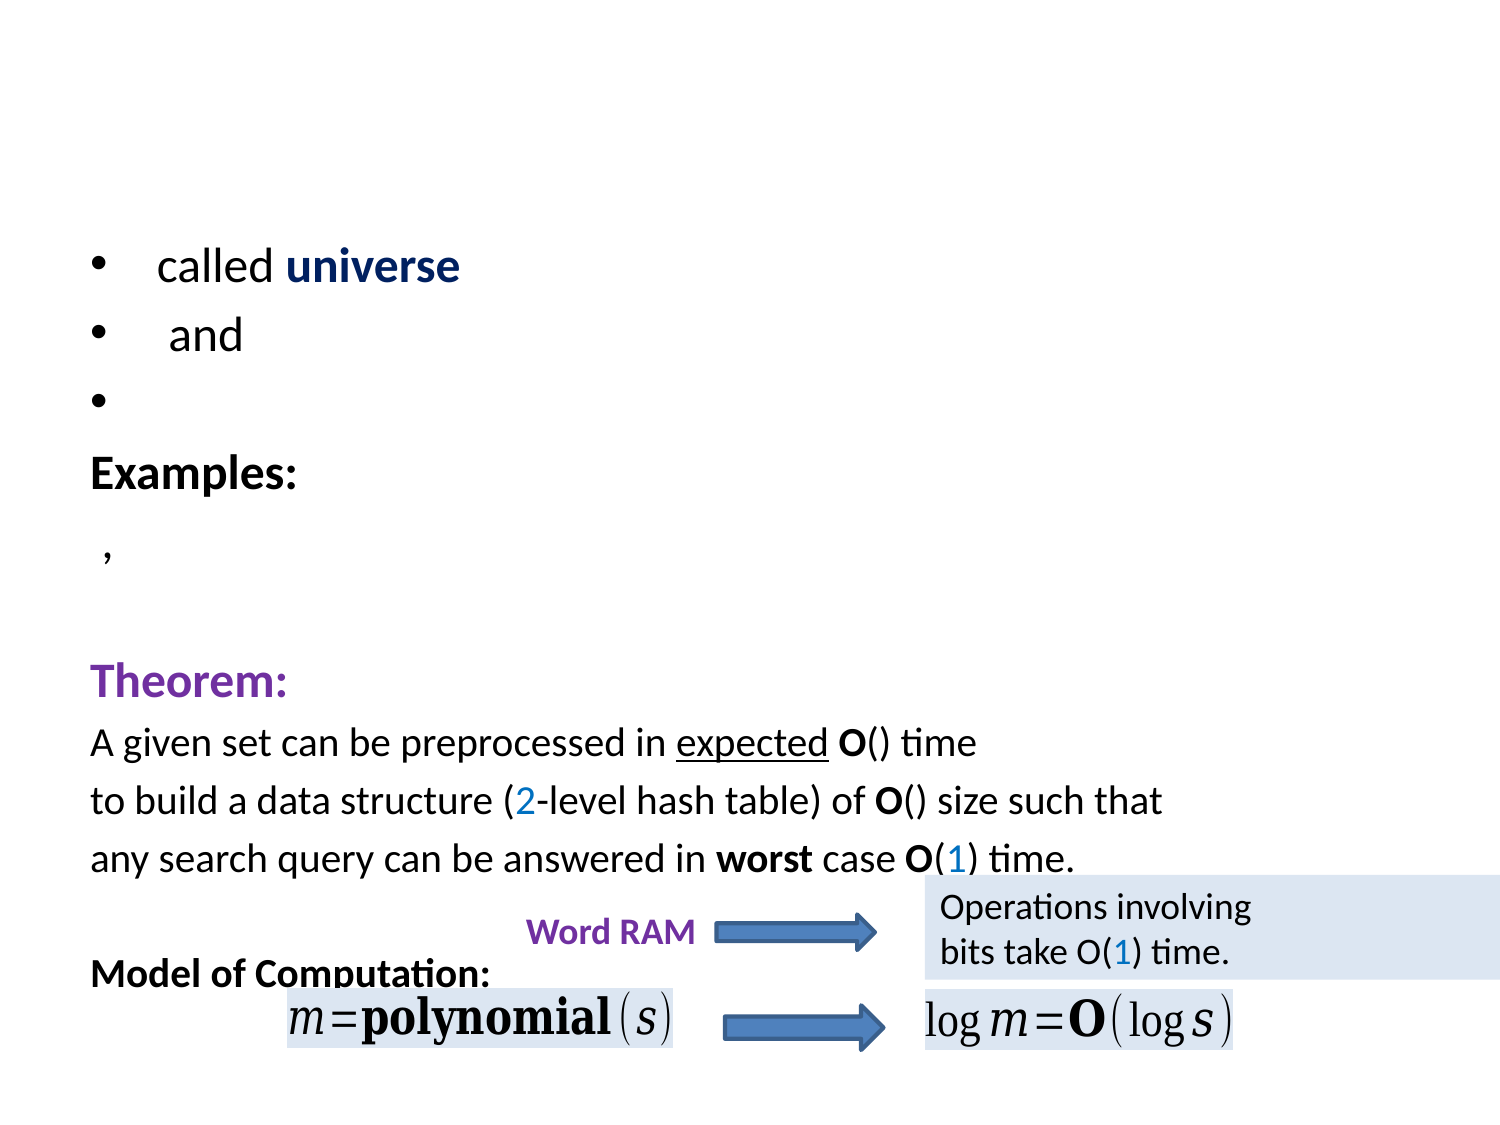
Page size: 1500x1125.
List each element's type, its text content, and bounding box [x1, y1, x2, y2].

text_box [714, 912, 878, 952]
text_box [722, 1003, 886, 1052]
text_box Word RAM [511, 899, 712, 960]
